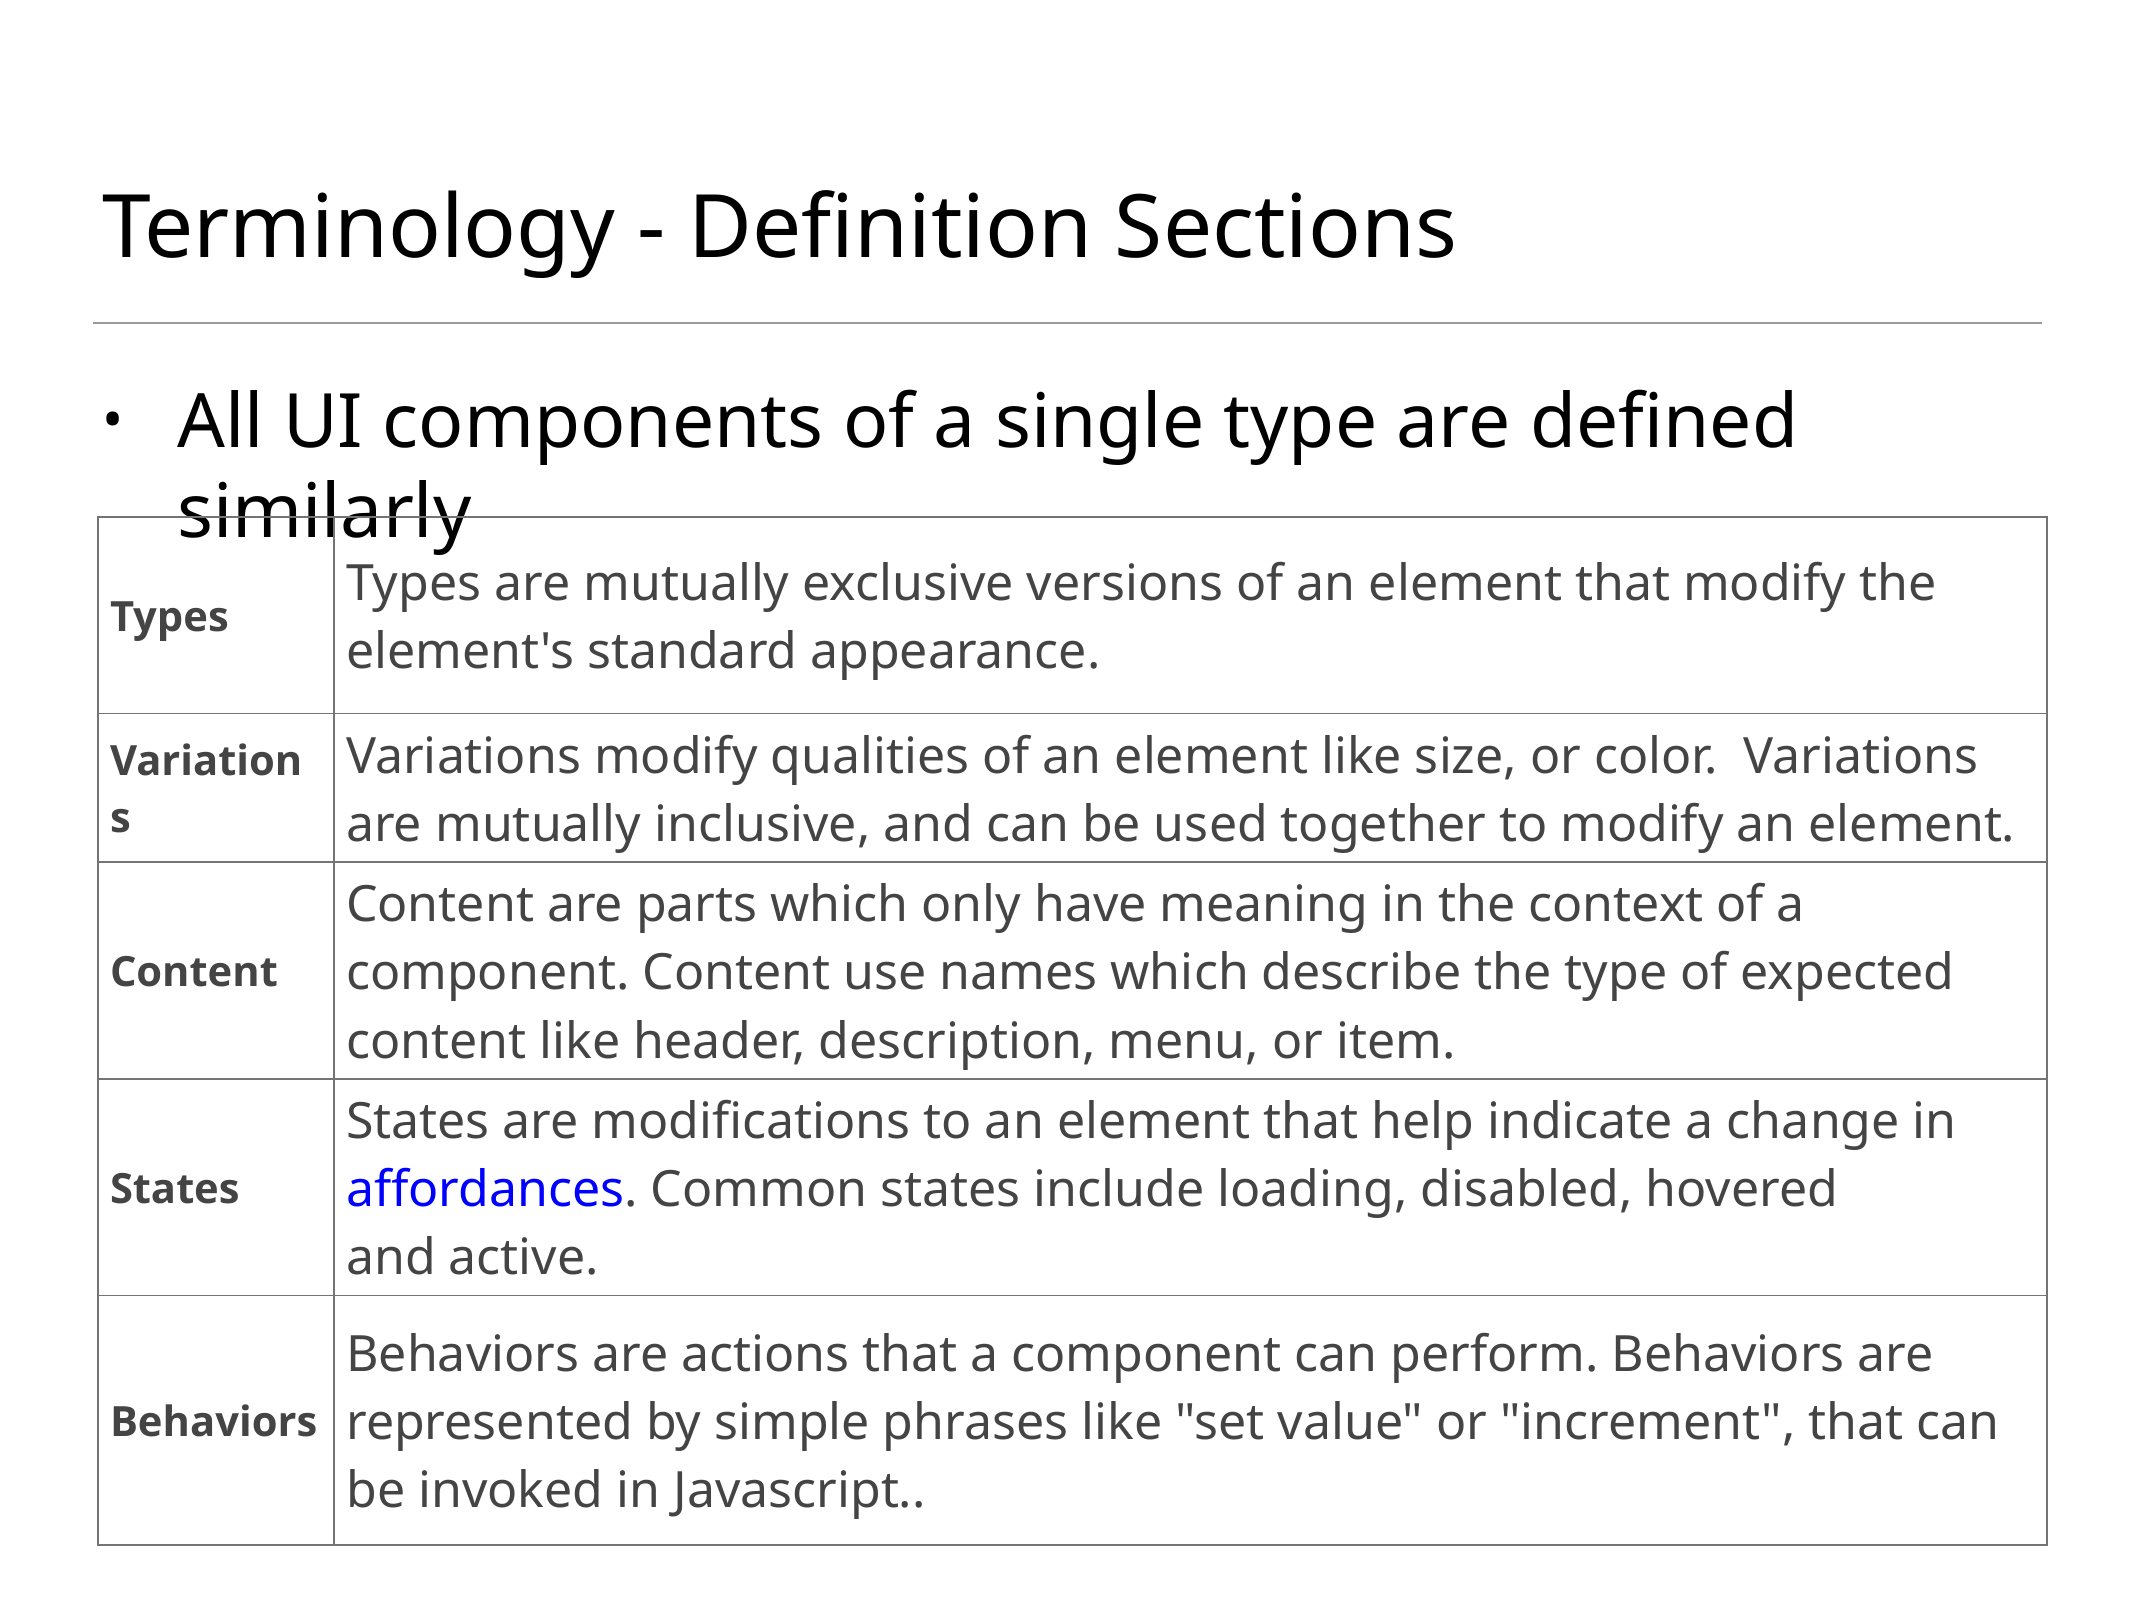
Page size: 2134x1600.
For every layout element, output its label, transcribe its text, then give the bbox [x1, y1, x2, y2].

title Terminology - Definition Sections [93, 53, 2041, 284]
table_cell States are modifications to an element that help indicate a change inaffordances. Common states include loading, disabled, hovered and active. [335, 1080, 2046, 1295]
table_cell Content [99, 863, 333, 1078]
table_cell Variations modify qualities of an element like size, or color. Variations are mutually inclusive, and can be used together to modify an element. [335, 714, 2046, 861]
table_cell Behaviors are actions that a component can perform. Behaviors are represented by simple phrases like "set value" or "increment", that can be invoked in Javascript.. [335, 1296, 2046, 1544]
list All UI components of a single type are defined similarly [93, 364, 2041, 1459]
table_cell Content are parts which only have meaning in the context of a component. Content use names which describe the type of expected content like header, description, menu, or item. [335, 863, 2046, 1078]
table_header Types are mutually exclusive versions of an element that modify the element's standard appearance. [335, 518, 2046, 713]
table_cell Variations [99, 714, 333, 861]
table_cell Behaviors [99, 1296, 333, 1544]
table_header Types [99, 518, 333, 713]
table_cell States [99, 1080, 333, 1295]
